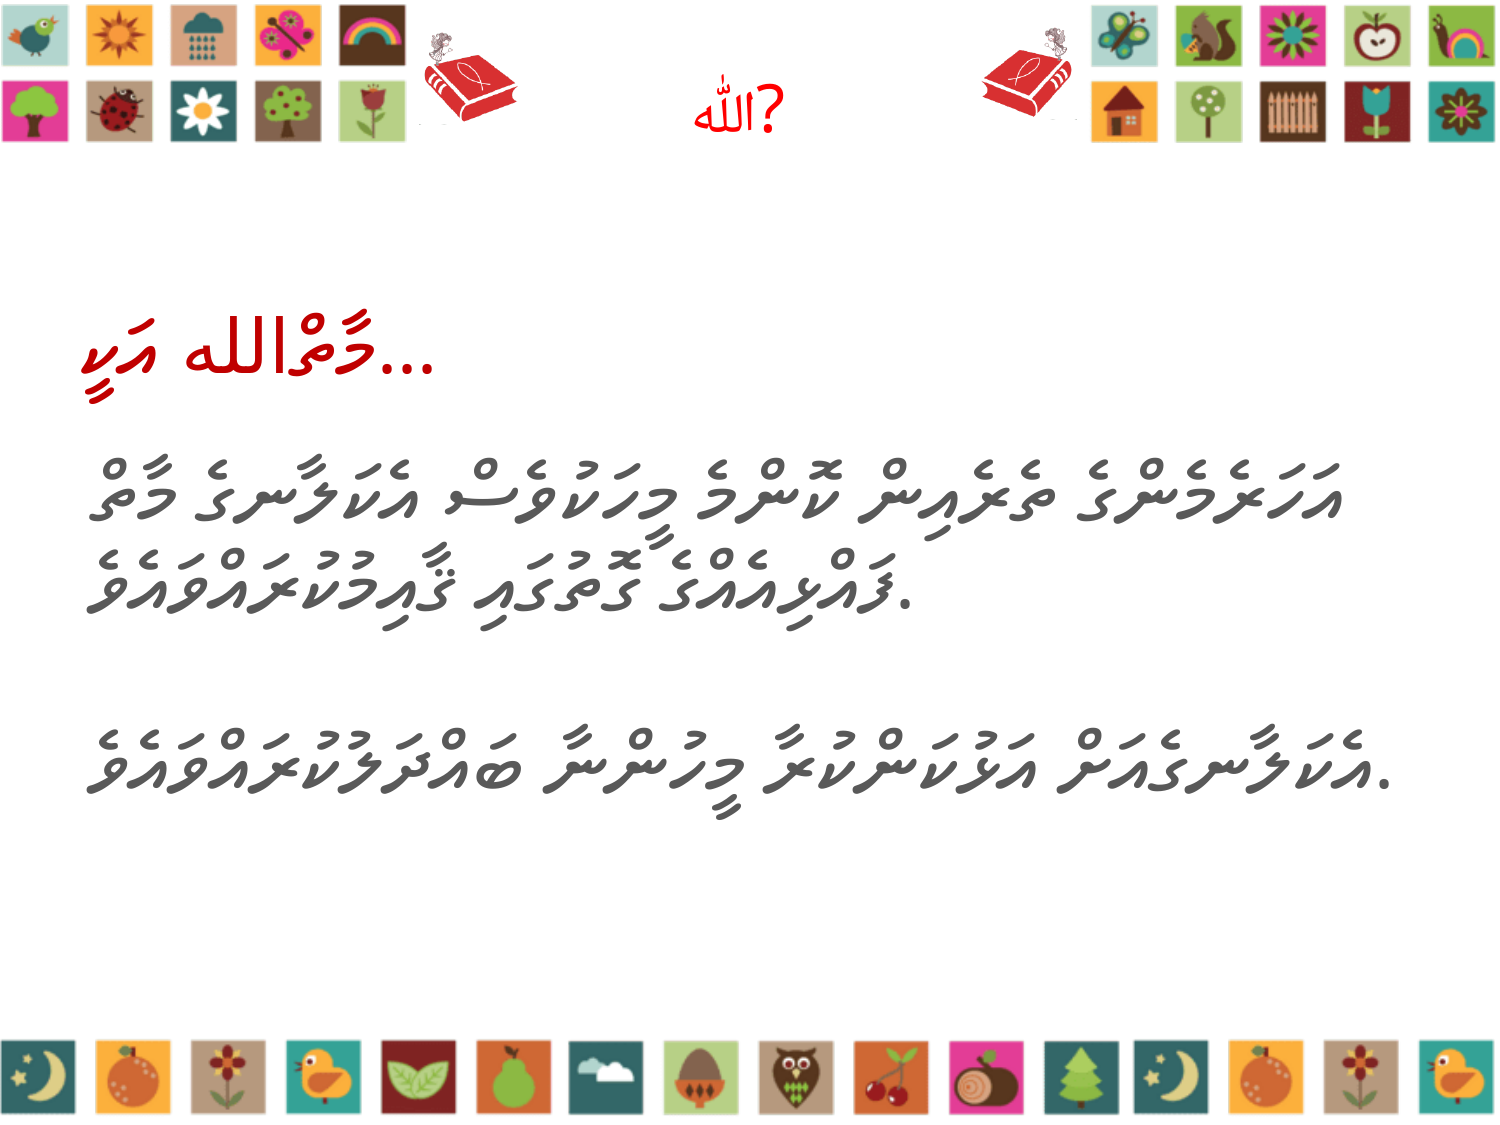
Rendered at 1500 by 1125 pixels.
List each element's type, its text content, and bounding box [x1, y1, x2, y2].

text_box ﷲ? [423, 58, 1071, 154]
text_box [0, 1028, 1500, 1118]
picture [0, 3, 550, 150]
text_box އަހަރެމެންގެ ތެރެއިން ކޮންމެ މީހަކުވެސް އެކަލާނގެ މާތް ފައްޅިއެއްގެ ގޮތުގައި ޤާއިމުކުރައްވައެވެ. އެކަލާނގެއަށް އަޅުކަންކުރާ މީހުންނާ ބައްދަލުކުރައްވައެވެ. [76, 436, 1424, 812]
text_box މާތްالله އަކީ... [64, 290, 1412, 396]
picture [950, 3, 1500, 150]
